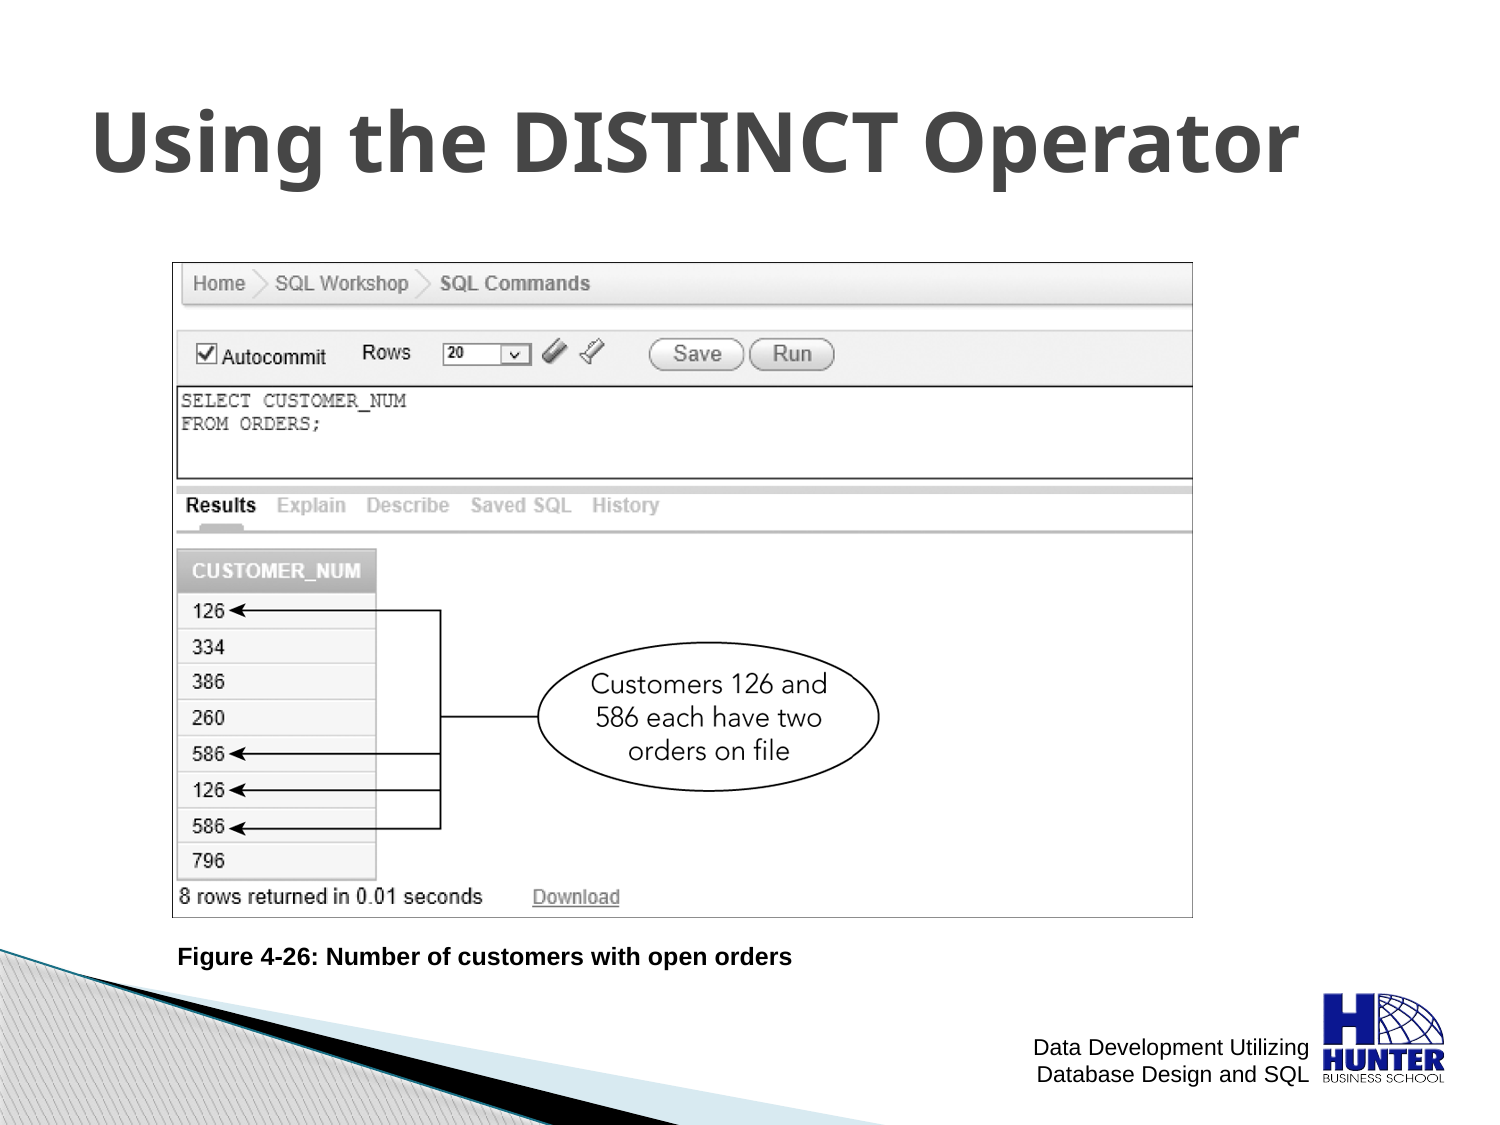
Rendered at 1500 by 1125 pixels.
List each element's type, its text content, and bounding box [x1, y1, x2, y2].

picture [1323, 993, 1445, 1084]
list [172, 262, 1193, 919]
title Using the DISTINCT Operator [75, 45, 1425, 233]
text_box Figure 4-26: Number of customers with open orders [162, 932, 1338, 978]
